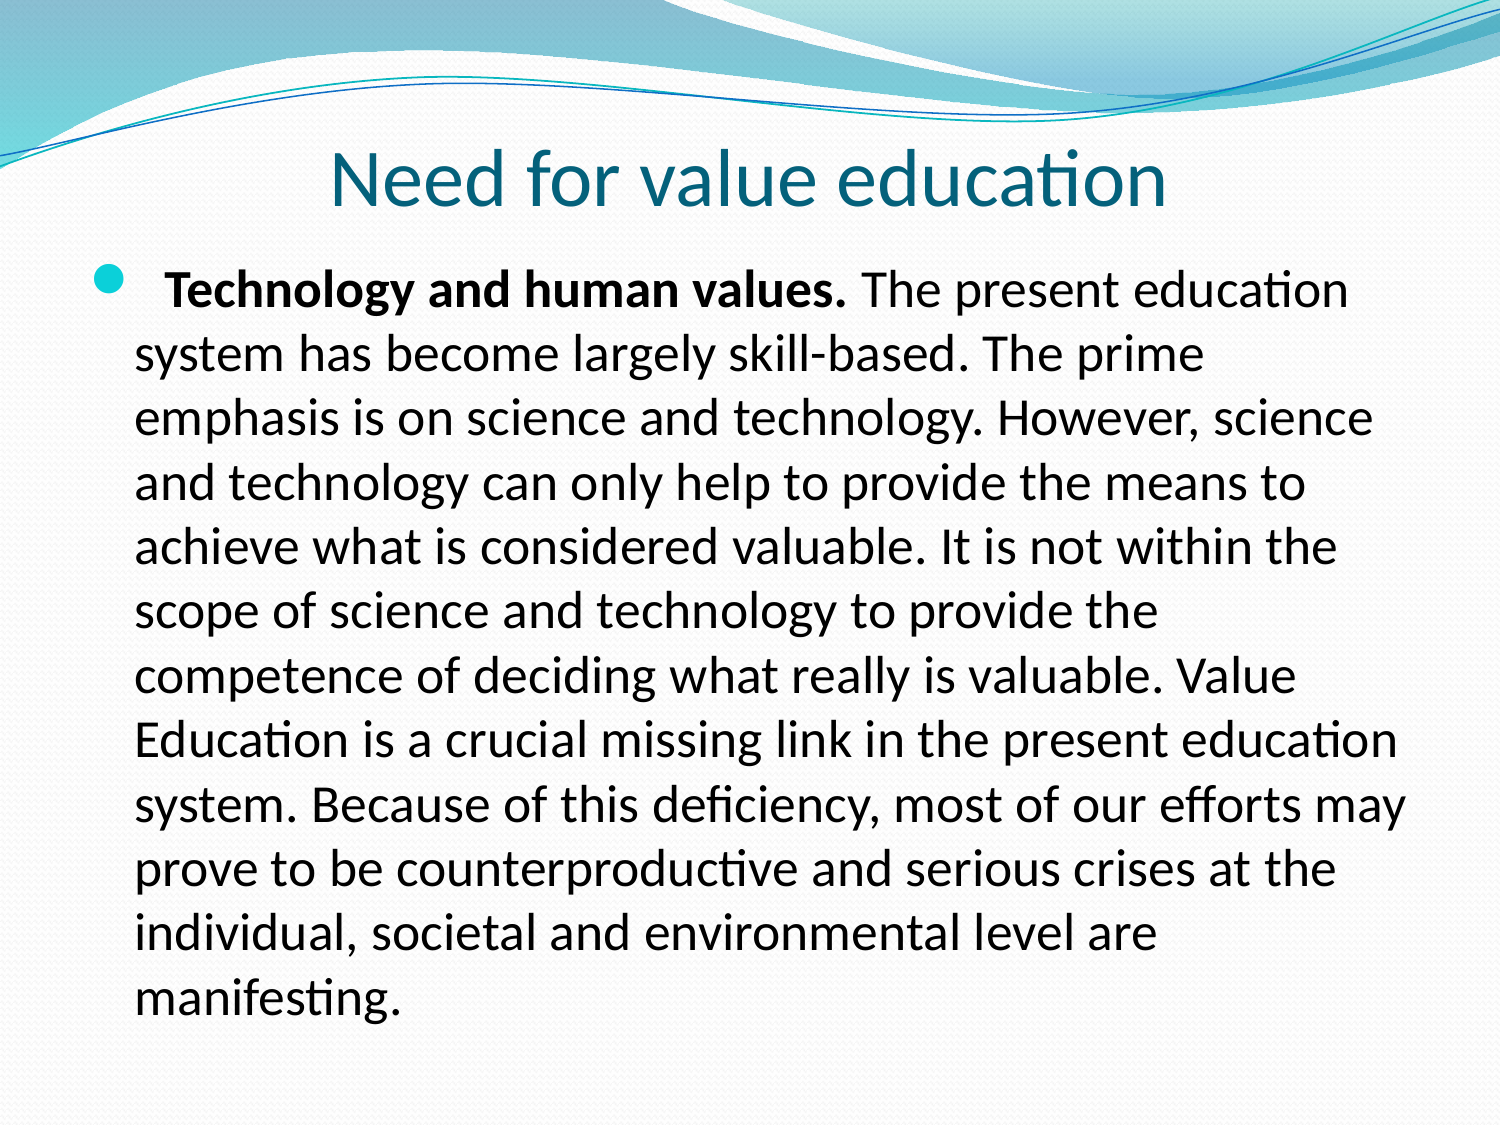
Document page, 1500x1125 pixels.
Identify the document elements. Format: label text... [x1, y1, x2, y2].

list Technology and human values. The present education system has become largely skill-based. The prime emphasis is on science and technology. However, science and technology can only help to provide the means to achieve what is considered valuable. It is not within the scope of science and technology to provide the competence of deciding what really is valuable. Value Education is a crucial missing link in the present education system. Because of this deficiency, most of our efforts may prove to be counterproductive and serious crises at the individual, societal and environmental level are manifesting. [75, 246, 1425, 1038]
title Need for value education [75, 115, 1425, 223]
